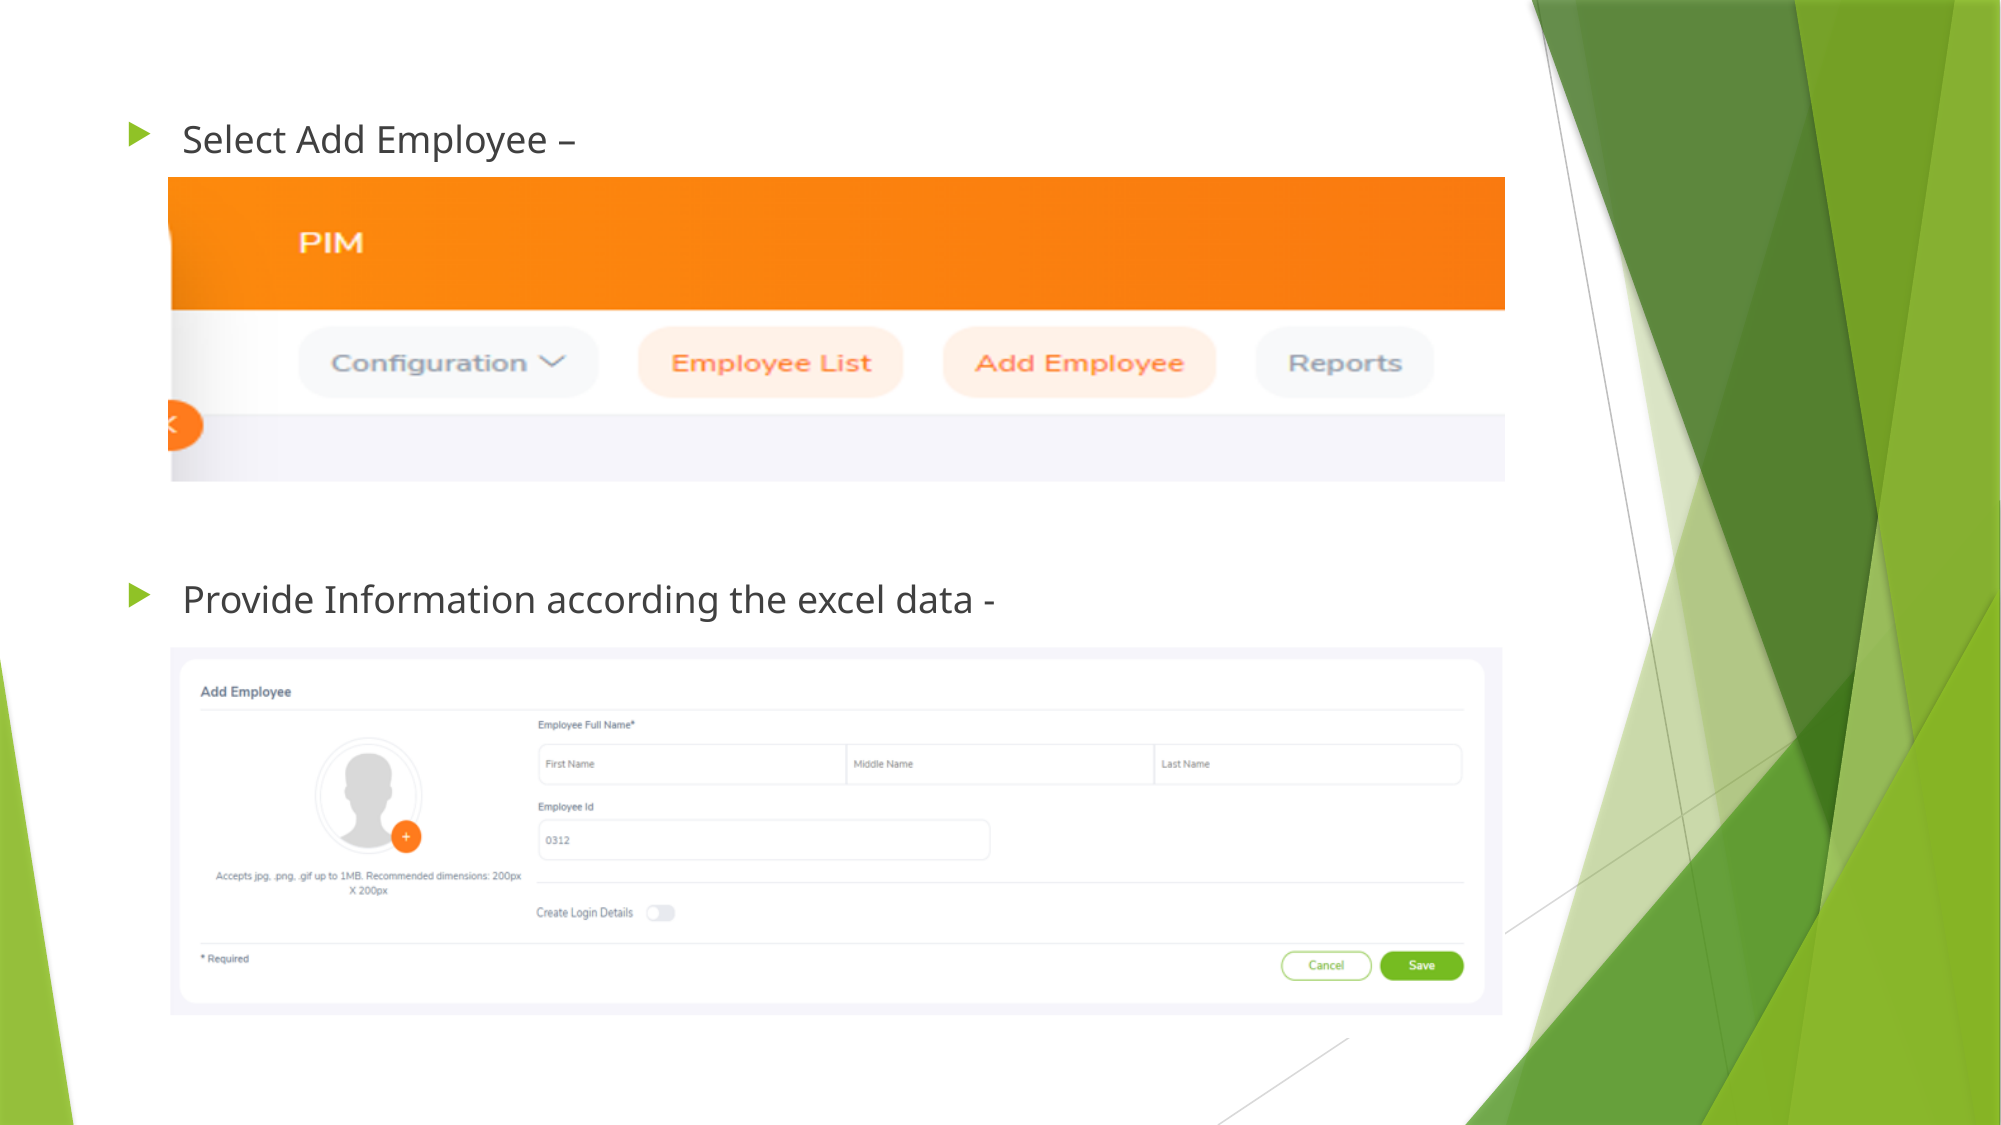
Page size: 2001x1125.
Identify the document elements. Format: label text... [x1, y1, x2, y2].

list Select Add Employee – Provide Information according the excel data - [111, 108, 1522, 1019]
picture [167, 176, 1506, 493]
picture [167, 644, 1506, 1038]
